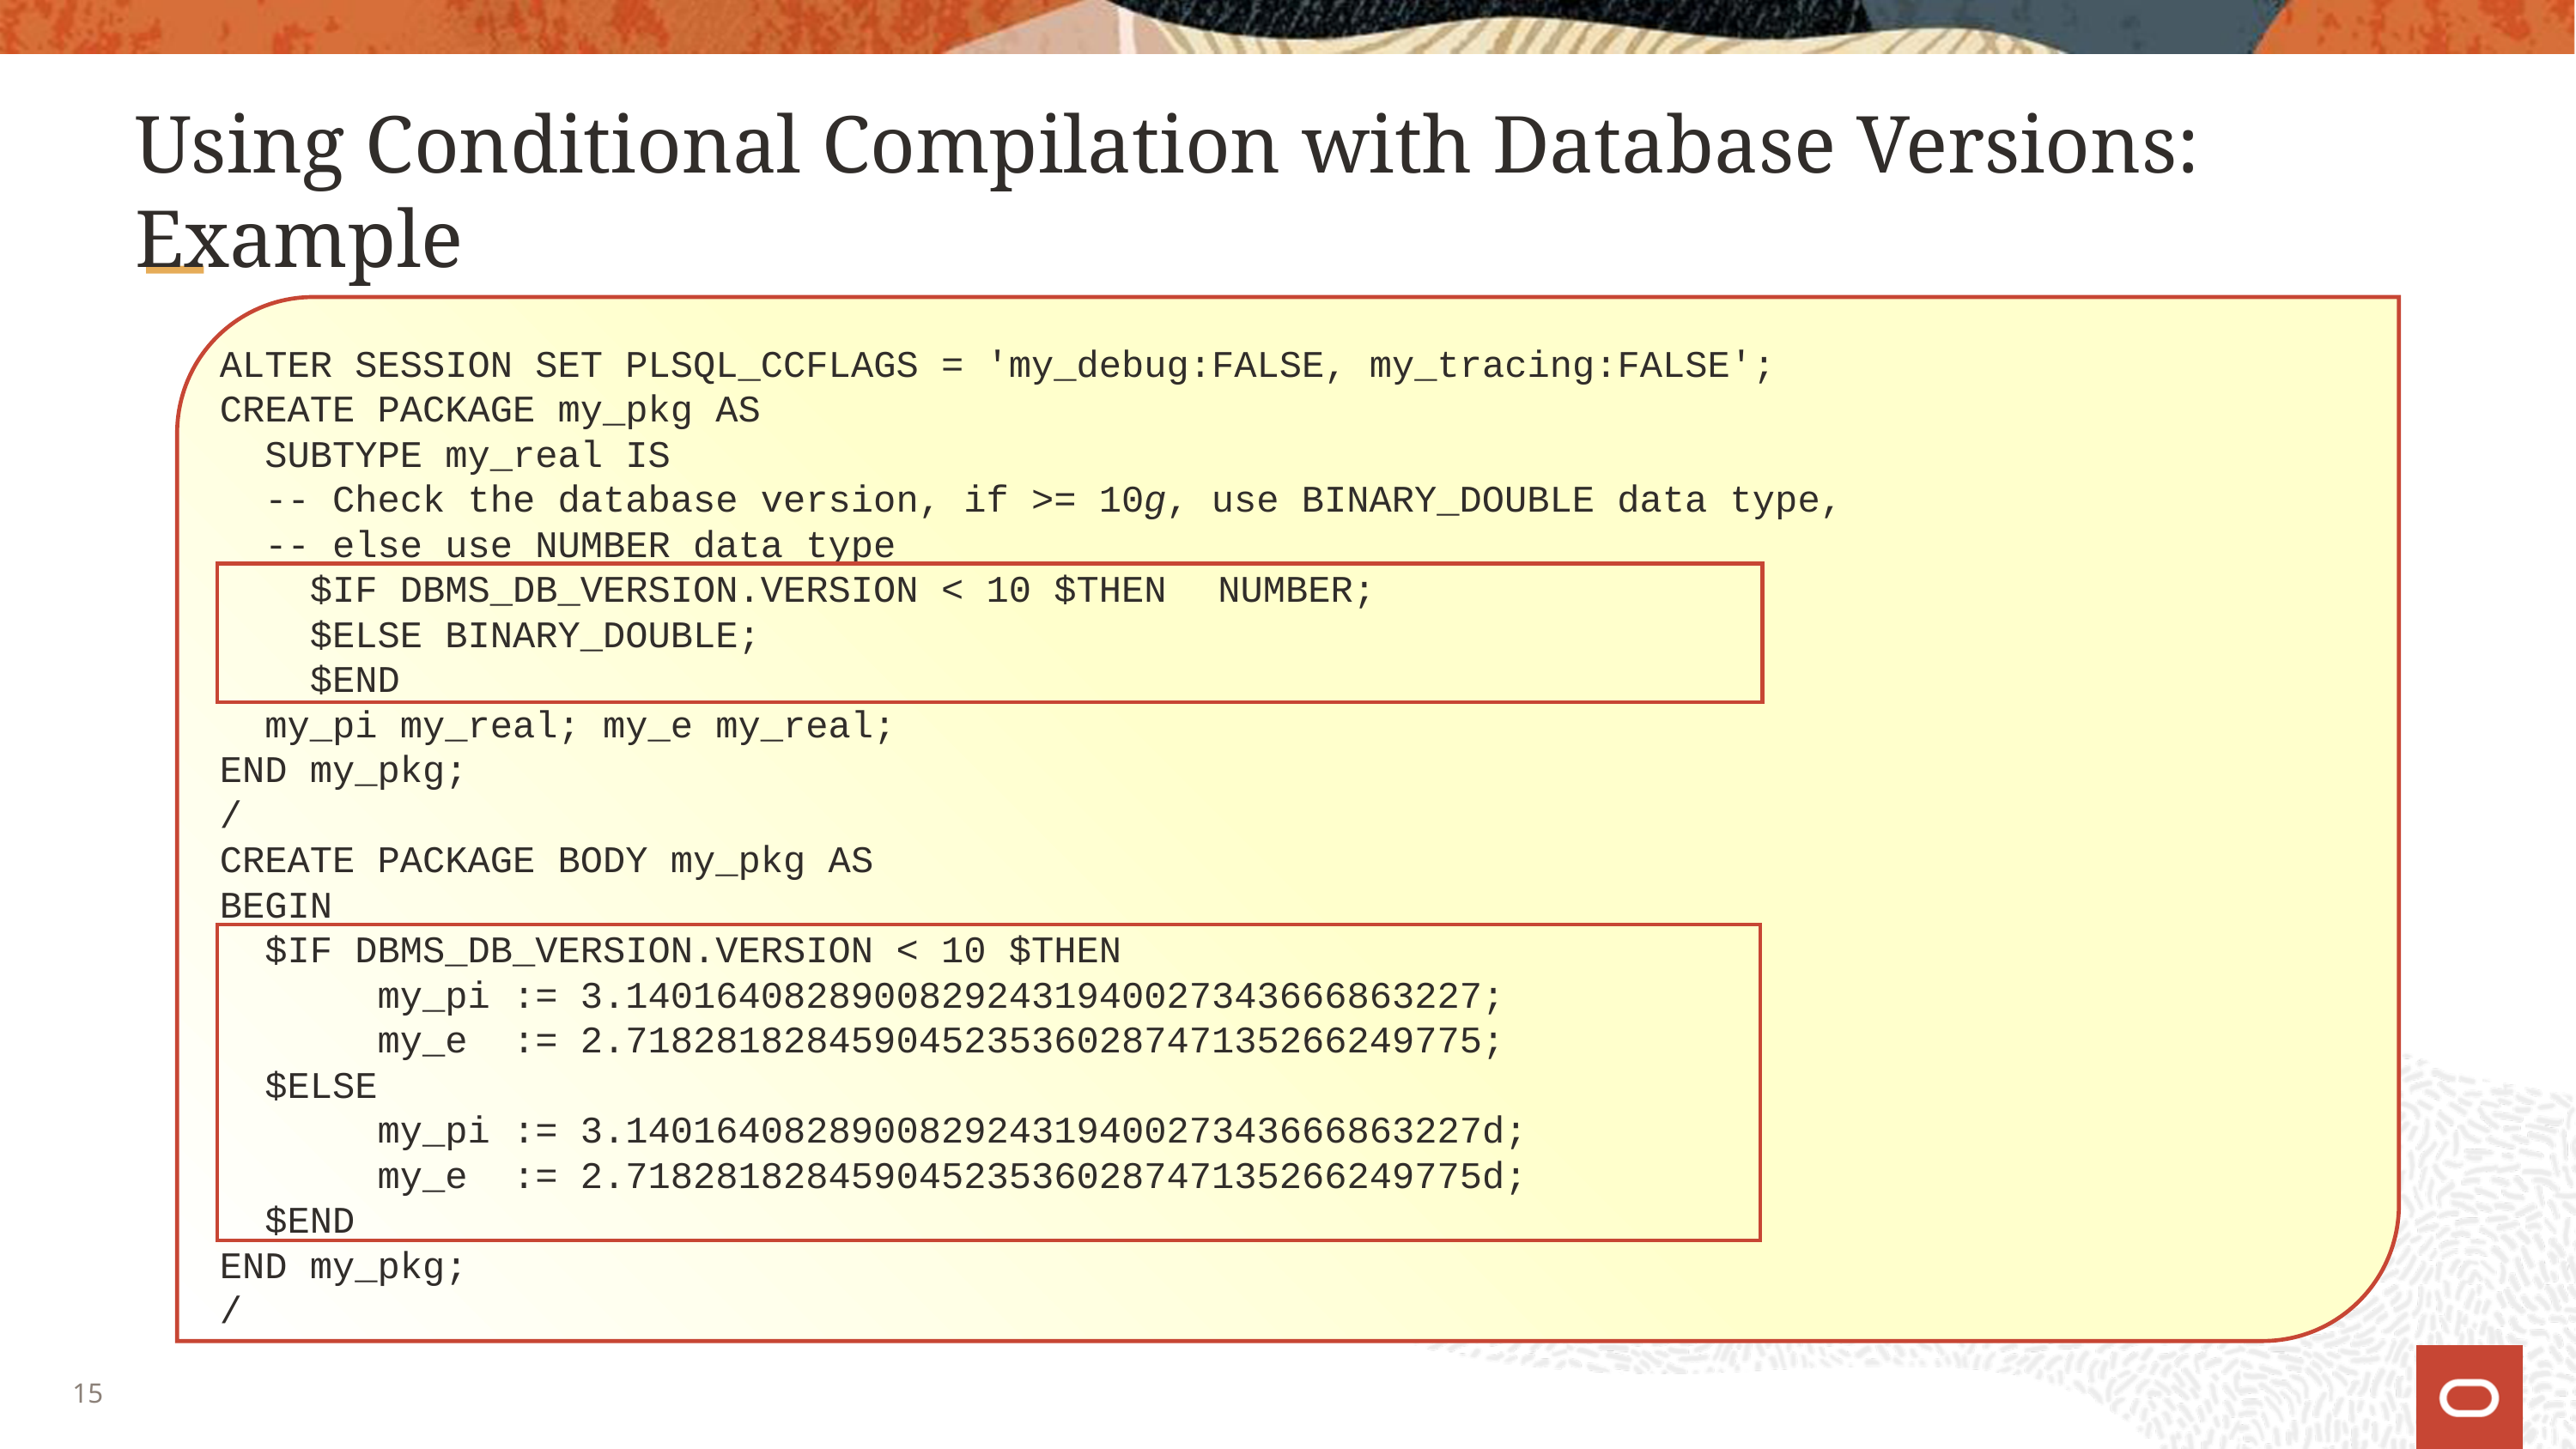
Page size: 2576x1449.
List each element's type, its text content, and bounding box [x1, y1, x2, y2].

text_box [217, 925, 1760, 1240]
title Using Conditional Compilation with Database Versions: Example [131, 90, 2445, 257]
text_box [217, 563, 1763, 703]
picture [0, 0, 2576, 54]
text_box ALTER SESSION SET PLSQL_CCFLAGS = 'my_debug:FALSE, my_tracing:FALSE'; CREATE PACKAGE my_pkg AS SUBTYPE my_real IS -- Check the database version, if >= 10g, use BINARY_DOUBLE data type, -- else use NUMBER data type $IF DBMS_DB_VERSION.VERSION < 10 $THEN NUMBER; $ELSE BINARY_DOUBLE; $END my_pi my_real; my_e my_real; END my_pkg; / CREATE PACKAGE BODY my_pkg AS BEGIN $IF DBMS_DB_VERSION.VERSION < 10 $THEN my_pi := 3.14016408289008292431940027343666863227; my_e := 2.71828182845904523536028747135266249775; $ELSE my_pi := 3.14016408289008292431940027343666863227d; my_e := 2.71828182845904523536028747135266249775d; $END END my_pkg; / [177, 297, 2399, 1342]
picture [2416, 1345, 2523, 1449]
